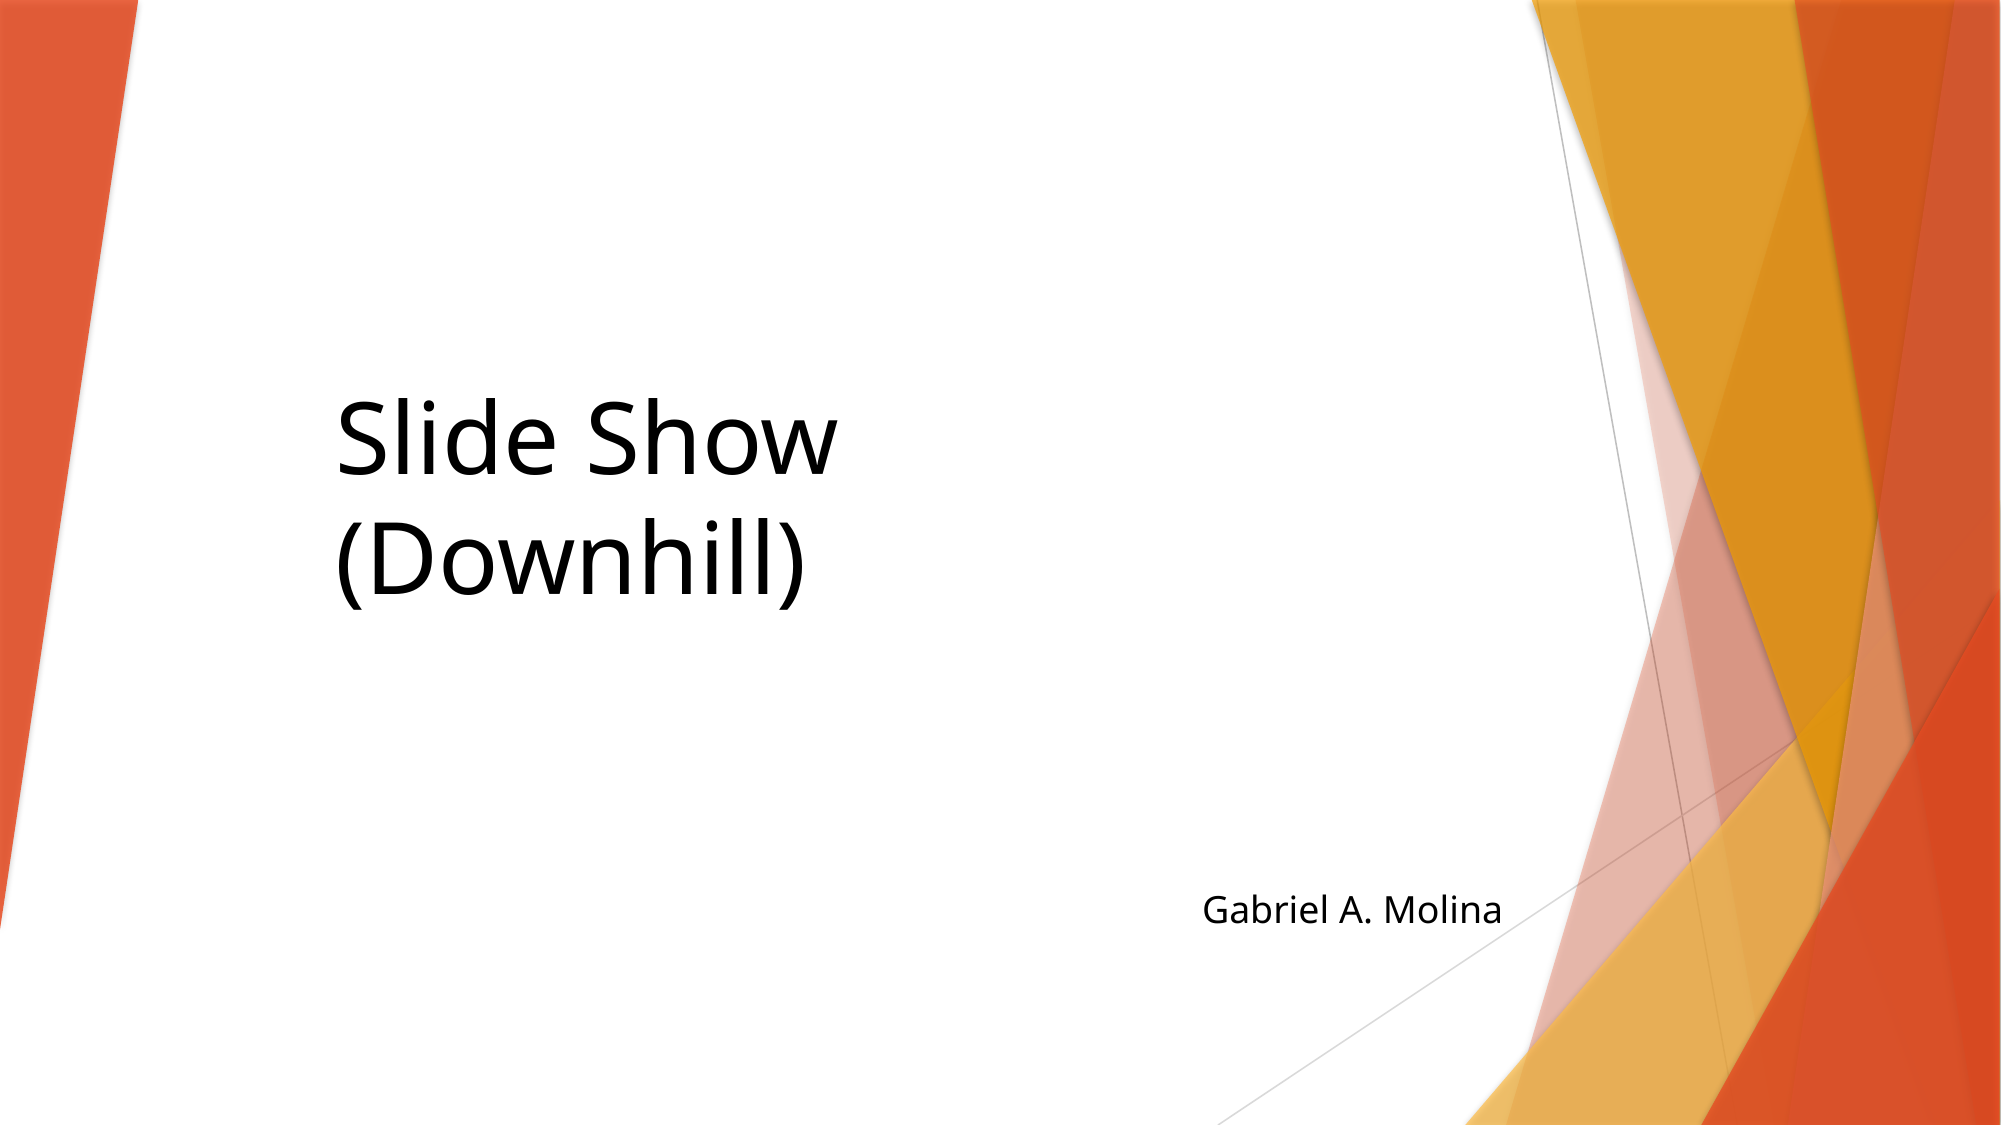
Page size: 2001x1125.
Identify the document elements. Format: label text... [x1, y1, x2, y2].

text_box Gabriel A. Molina [1187, 878, 1559, 939]
text_box Slide Show (Downhill) [321, 367, 1450, 623]
